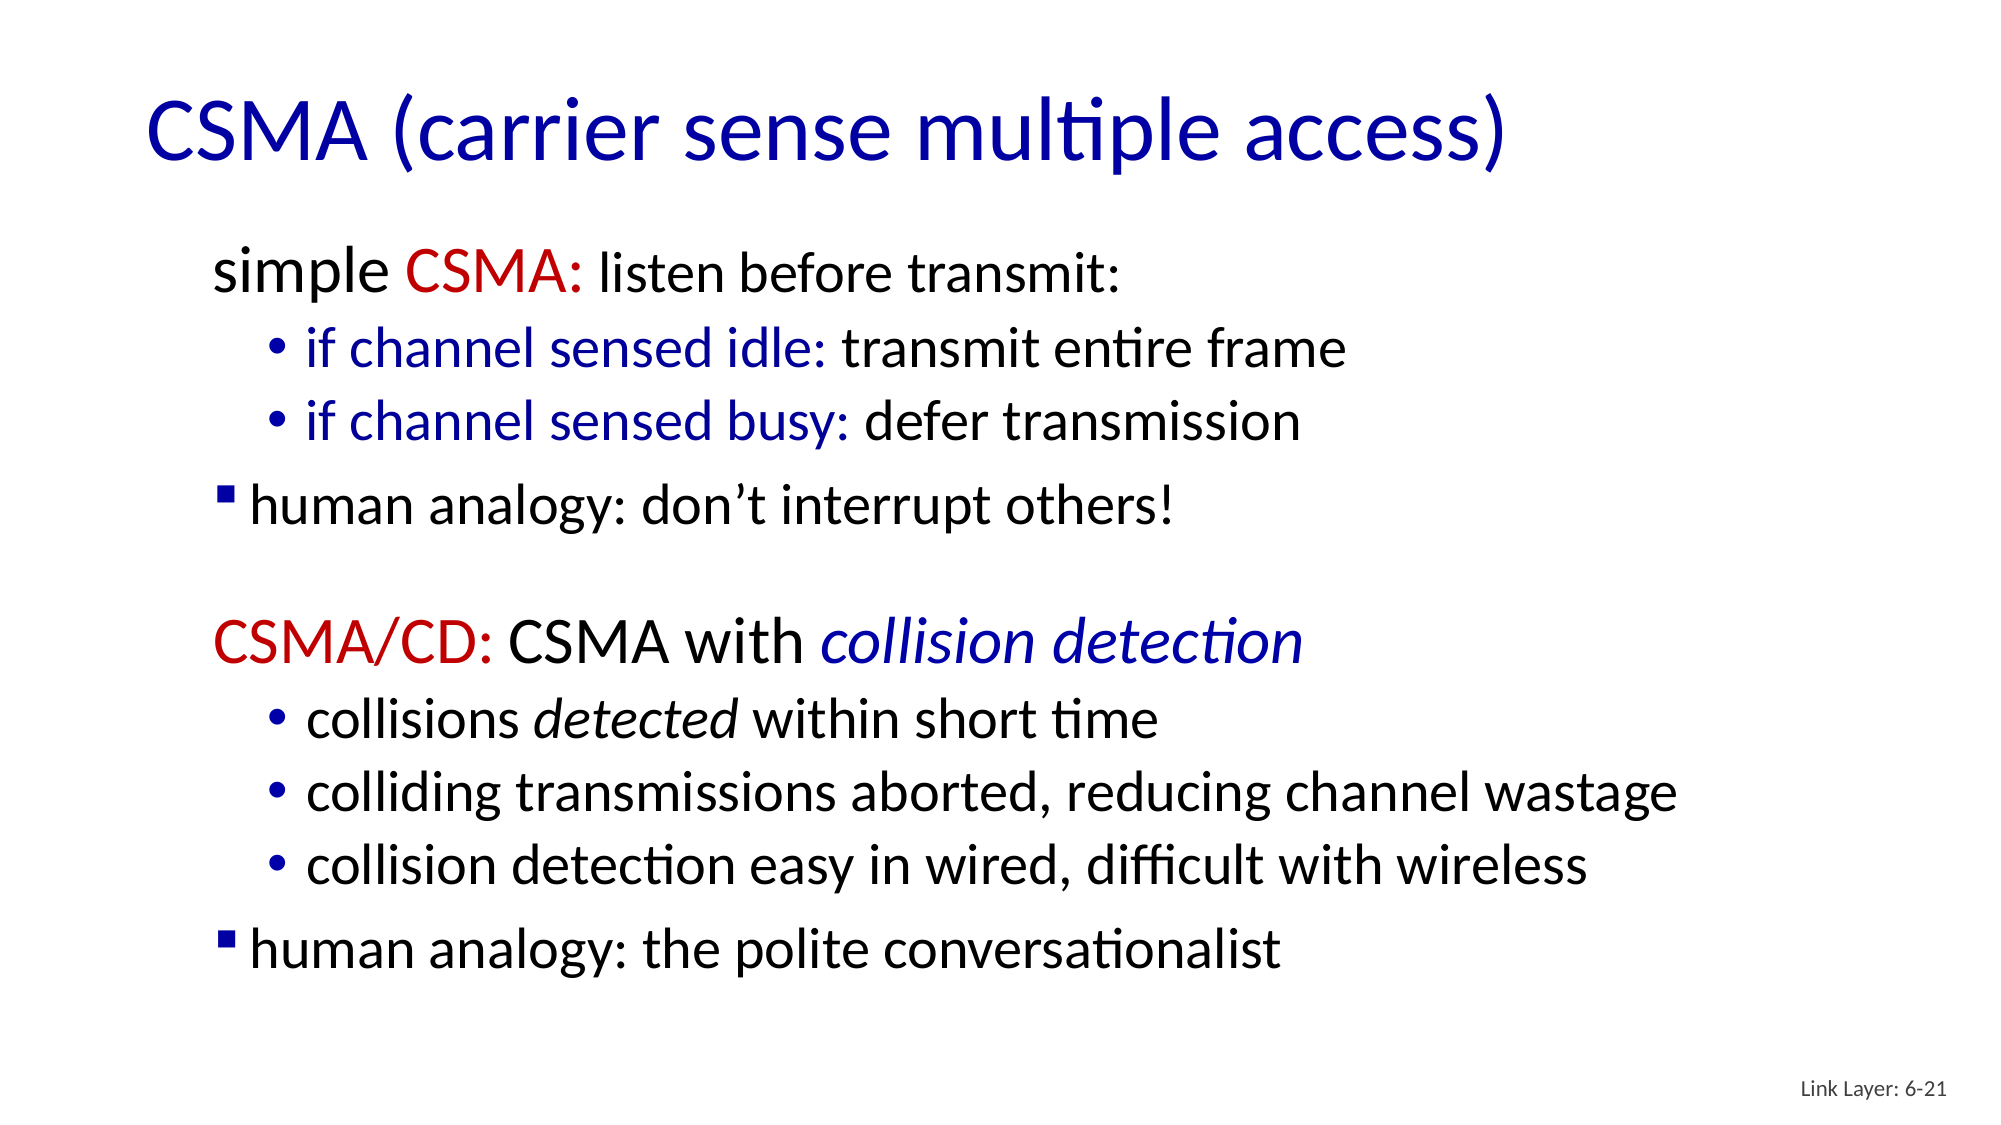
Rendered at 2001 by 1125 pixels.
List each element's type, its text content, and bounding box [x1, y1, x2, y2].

title CSMA (carrier sense multiple access) [131, 57, 1857, 205]
slide_number Link Layer: 6-21 [1512, 1056, 1963, 1117]
text_box CSMA/CD: CSMA with collision detection collisions detected within short time colliding transmissions aborted, reducing channel wastage collision detection easy in wired, difficult with wireless human analogy: the polite conversationalist [176, 598, 1844, 1035]
text_box simple CSMA: listen before transmit: if channel sensed idle: transmit entire frame if channel sensed busy: defer transmission human analogy: don’t interrupt others! [176, 227, 1866, 592]
